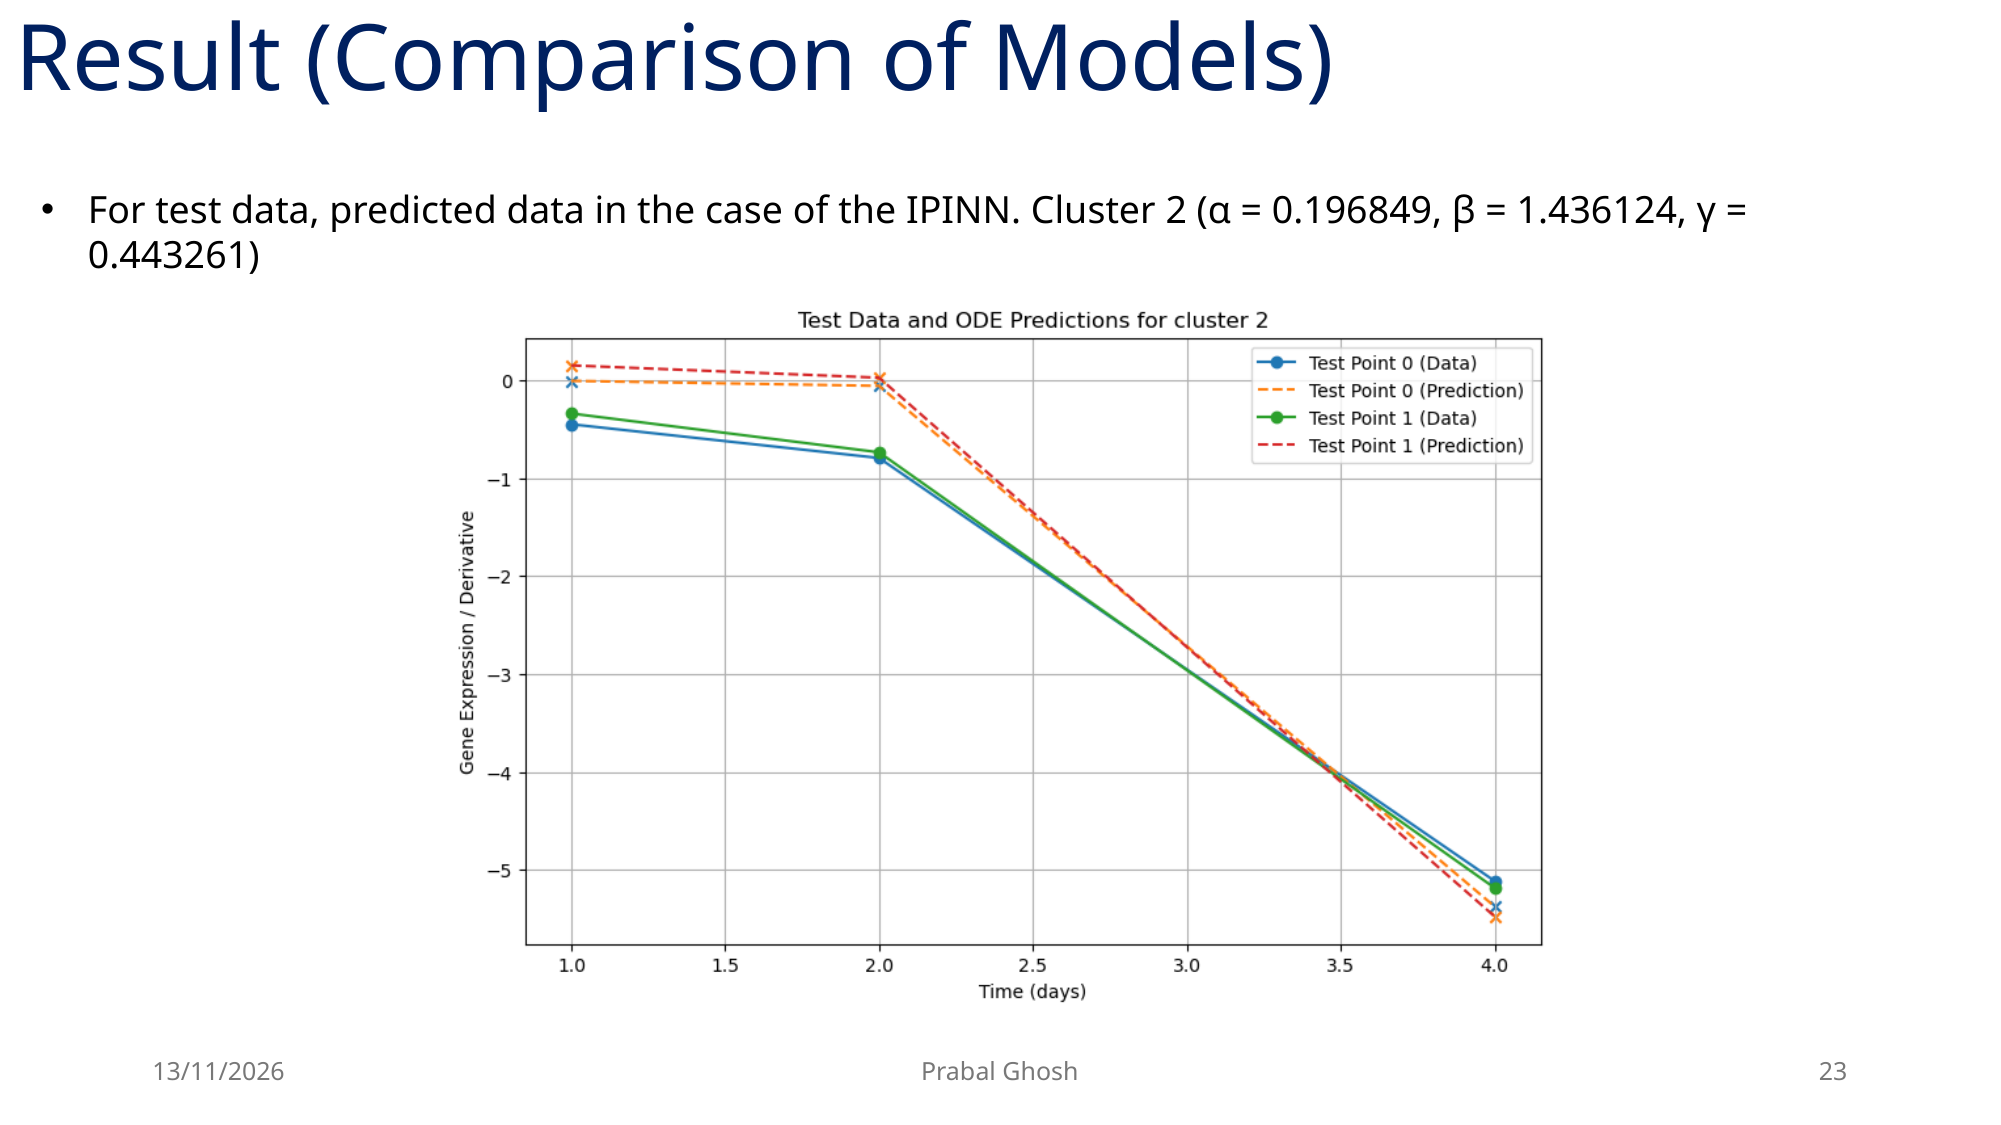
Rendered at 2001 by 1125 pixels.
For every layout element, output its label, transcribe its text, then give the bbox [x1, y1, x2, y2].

text_box For test data, predicted data in the case of the IPINN. Cluster 2 (α = 0.196849, β = 1.436124, γ = 0.443261) [26, 178, 1897, 284]
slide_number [137, 1042, 588, 1103]
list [446, 298, 1554, 1014]
title Result (Comparison of Models) [0, 3, 1726, 119]
slide_number 23 [1412, 1042, 1863, 1103]
footer Prabal Ghosh [662, 1042, 1338, 1103]
